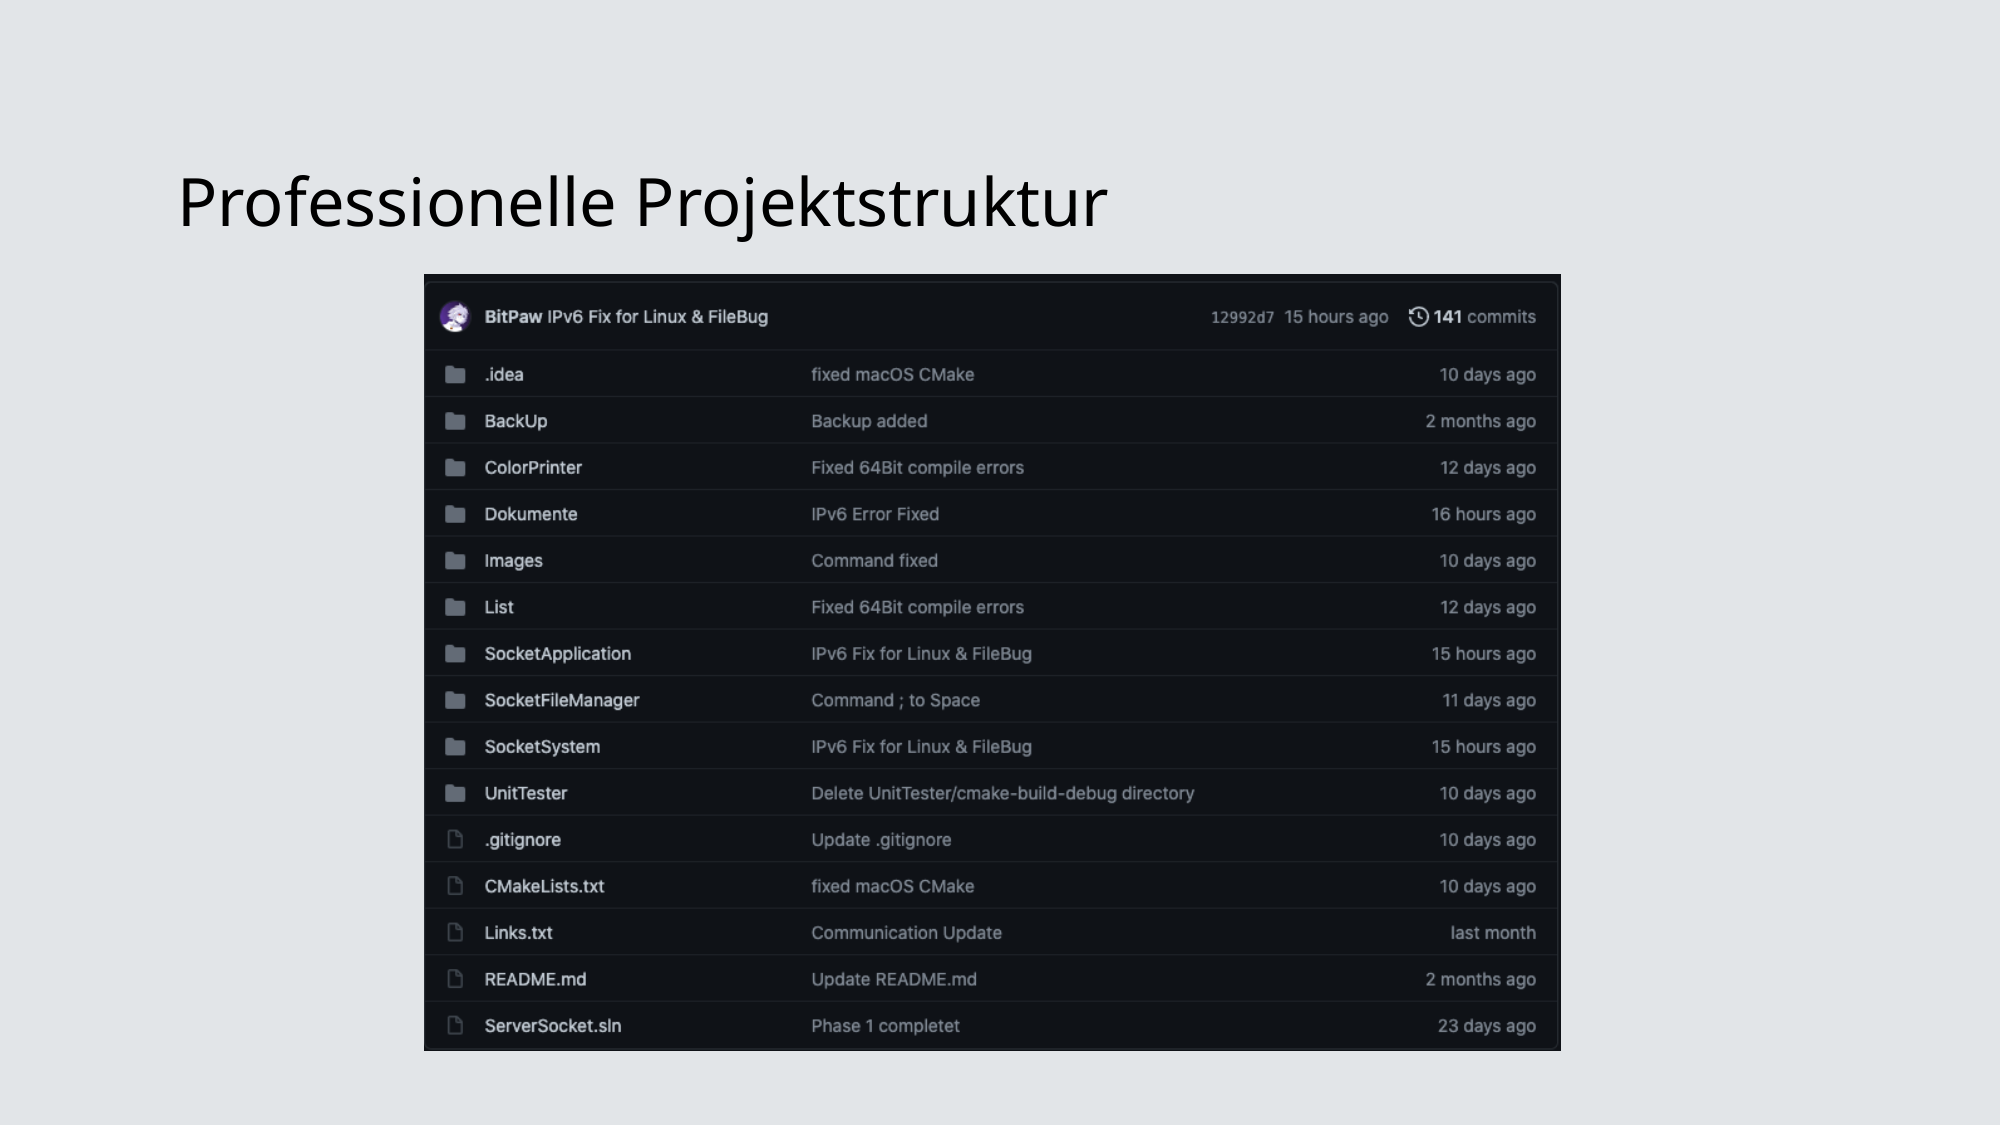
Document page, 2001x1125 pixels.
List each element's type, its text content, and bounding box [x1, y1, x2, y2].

title Professionelle Projektstruktur [162, 64, 1838, 248]
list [423, 274, 1561, 1051]
